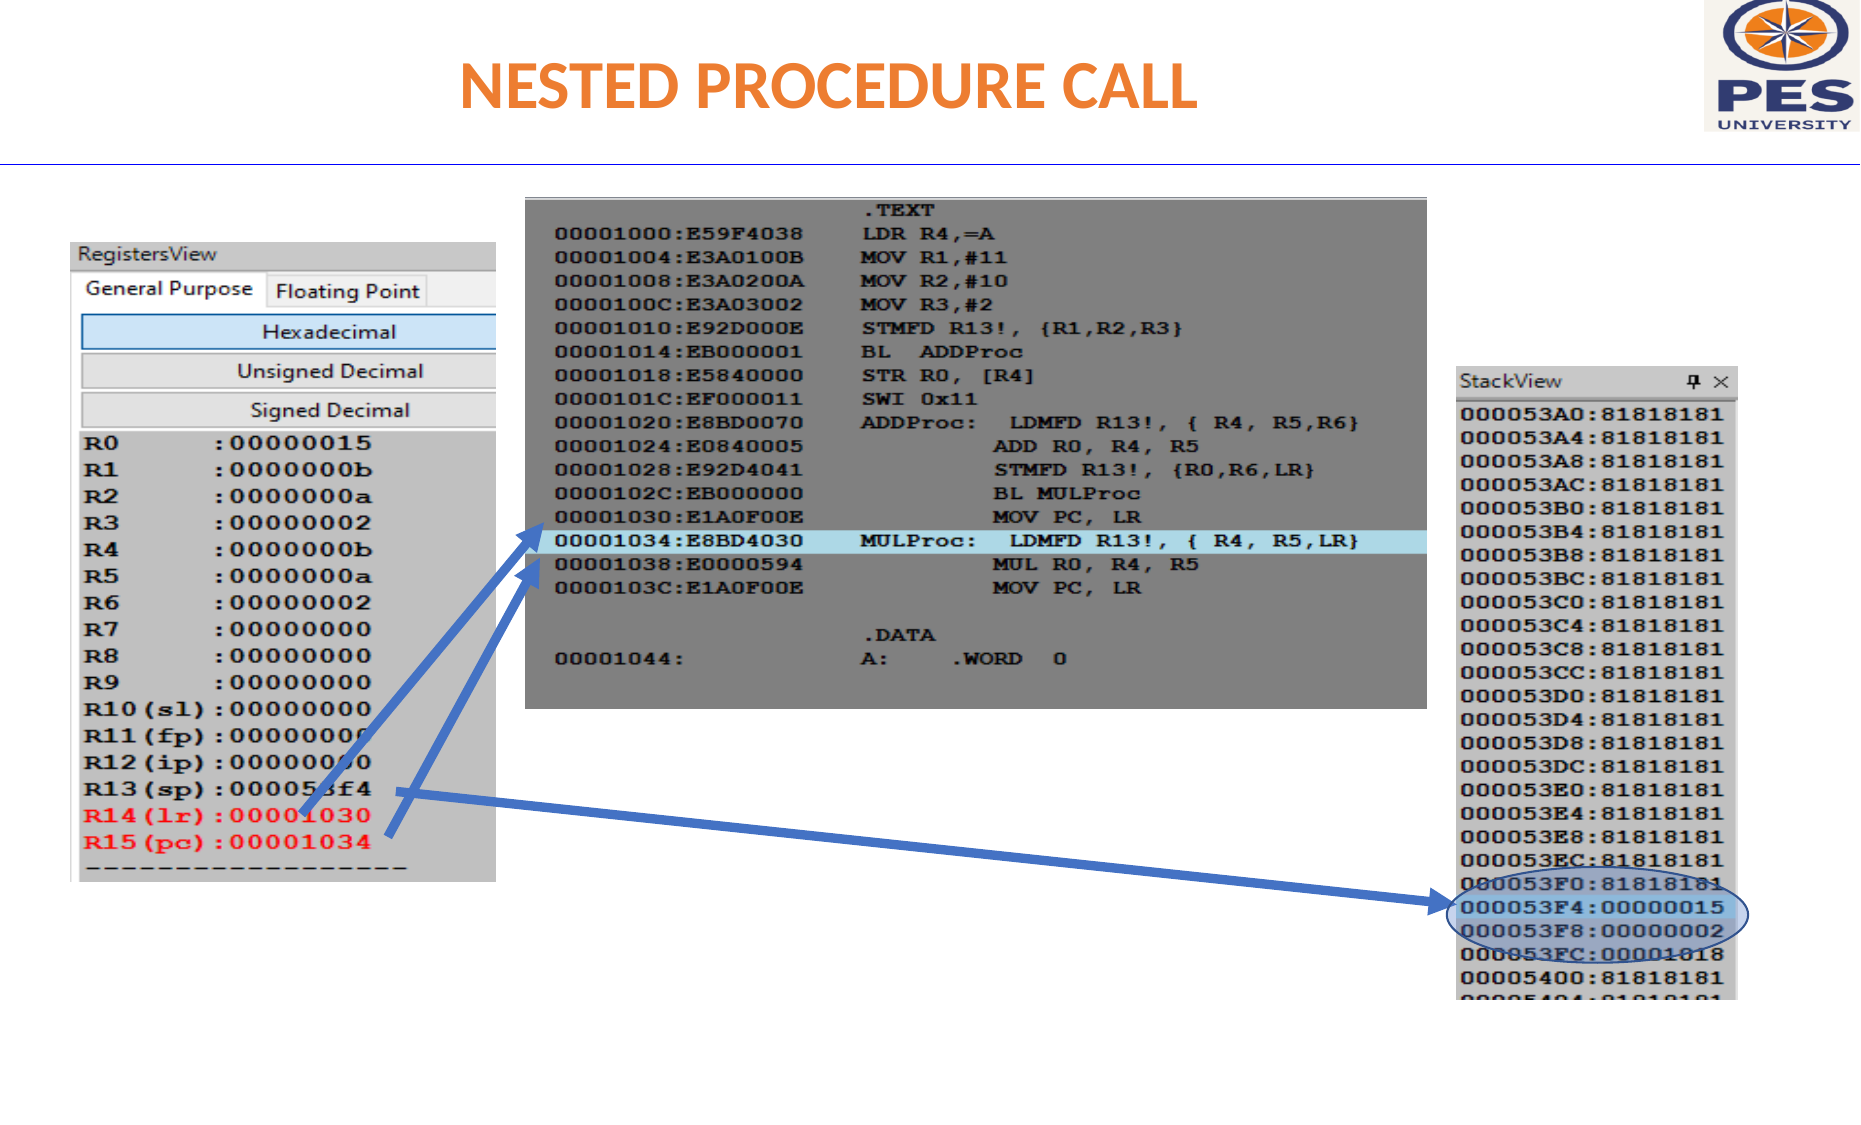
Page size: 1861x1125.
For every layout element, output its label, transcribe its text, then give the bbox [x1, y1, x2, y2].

text_box [1446, 913, 1451, 926]
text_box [395, 791, 1458, 905]
title Nested Procedure Call [0, 31, 1619, 132]
text_box [1743, 902, 1749, 928]
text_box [301, 521, 545, 815]
picture [70, 242, 496, 883]
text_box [387, 557, 541, 838]
picture [1456, 366, 1739, 1000]
picture [1704, 0, 1861, 132]
picture [525, 197, 1427, 709]
